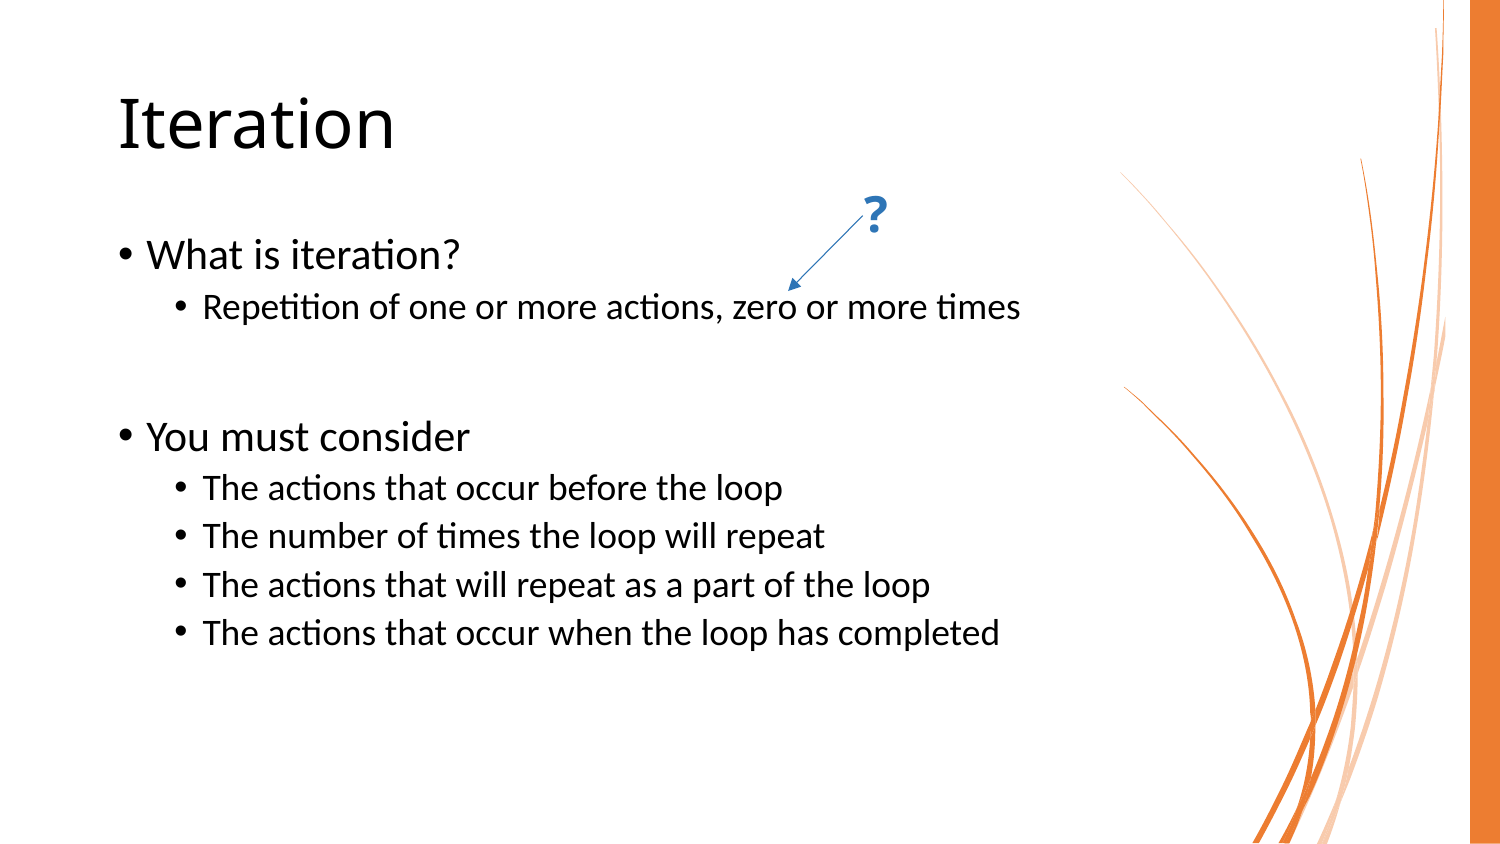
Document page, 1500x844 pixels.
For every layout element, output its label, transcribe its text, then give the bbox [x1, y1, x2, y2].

text_box ? [850, 175, 893, 250]
title Iteration [103, 44, 1397, 208]
list What is iteration? Repetition of one or more actions, zero or more times You must consider The actions that occur before the loop The number of times the loop will repeat The actions that will repeat as a part of the loop The actions that occur when the loop has completed [103, 224, 1397, 760]
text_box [788, 215, 863, 292]
